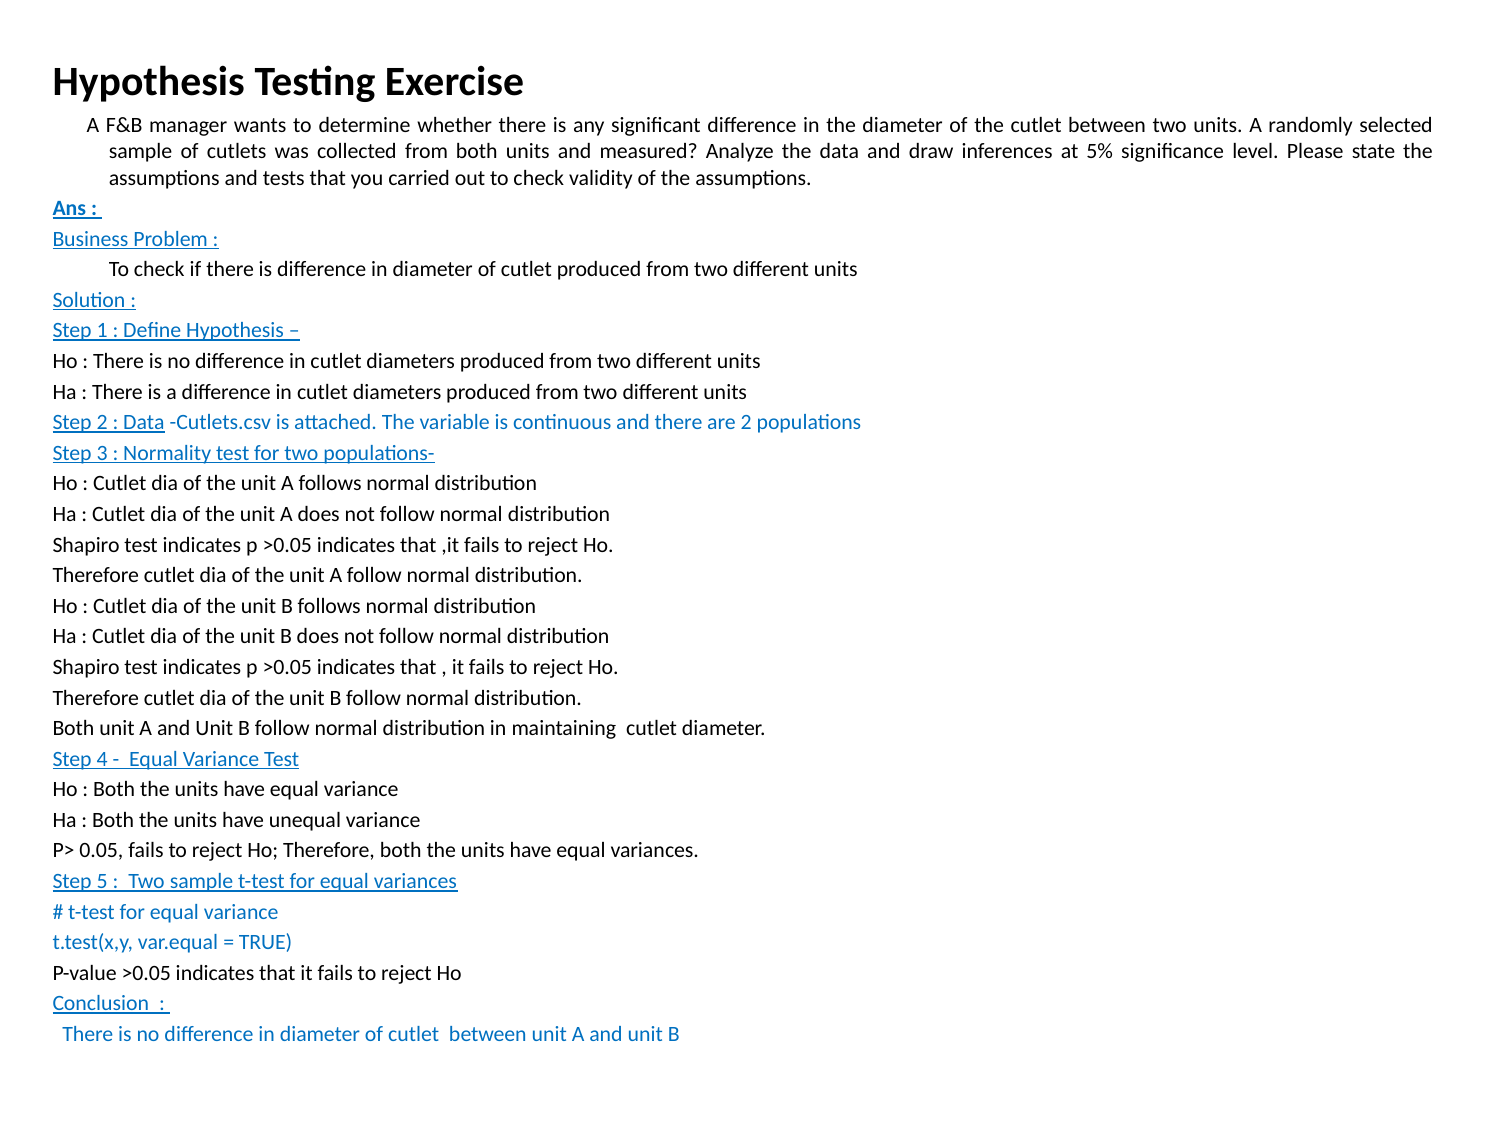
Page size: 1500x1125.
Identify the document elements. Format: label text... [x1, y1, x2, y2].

title Hypothesis Testing Exercise [37, 20, 1388, 103]
list A F&B manager wants to determine whether there is any significant difference in the diameter of the cutlet between two units. A randomly selected sample of cutlets was collected from both units and measured? Analyze the data and draw inferences at 5% significance level. Please state the assumptions and tests that you carried out to check validity of the assumptions. Ans : Business Problem : To check if there is difference in diameter of cutlet produced from two different units Solution : Step 1 : Define Hypothesis – Ho : There is no difference in cutlet diameters produced from two different units Ha : There is a difference in cutlet diameters produced from two different units Step 2 : Data -Cutlets.csv is attached. The variable is continuous and there are 2 populations Step 3 : Normality test for two populations- Ho : Cutlet dia of the unit A follows normal distribution Ha : Cutlet dia of the unit A does not follow normal distribution Shapiro test indicates p >0.05 indicates that ,it fails to reject Ho. Therefore cutlet dia of the unit A follow normal distribution. Ho : Cutlet dia of the unit B follows normal distribution Ha : Cutlet dia of the unit B does not follow normal distribution Shapiro test indicates p >0.05 indicates that , it fails to reject Ho. Therefore cutlet dia of the unit B follow normal distribution. Both unit A and Unit B follow normal distribution in maintaining cutlet diameter. Step 4 - Equal Variance Test Ho : Both the units have equal variance Ha : Both the units have unequal variance P> 0.05, fails to reject Ho; Therefore, both the units have equal variances. Step 5 : Two sample t-test for equal variances # t-test for equal variance t.test(x,y, var.equal = TRUE) P-value >0.05 indicates that it fails to reject Ho Conclusion : There is no difference in diameter of cutlet between unit A and unit B [37, 103, 1450, 1120]
